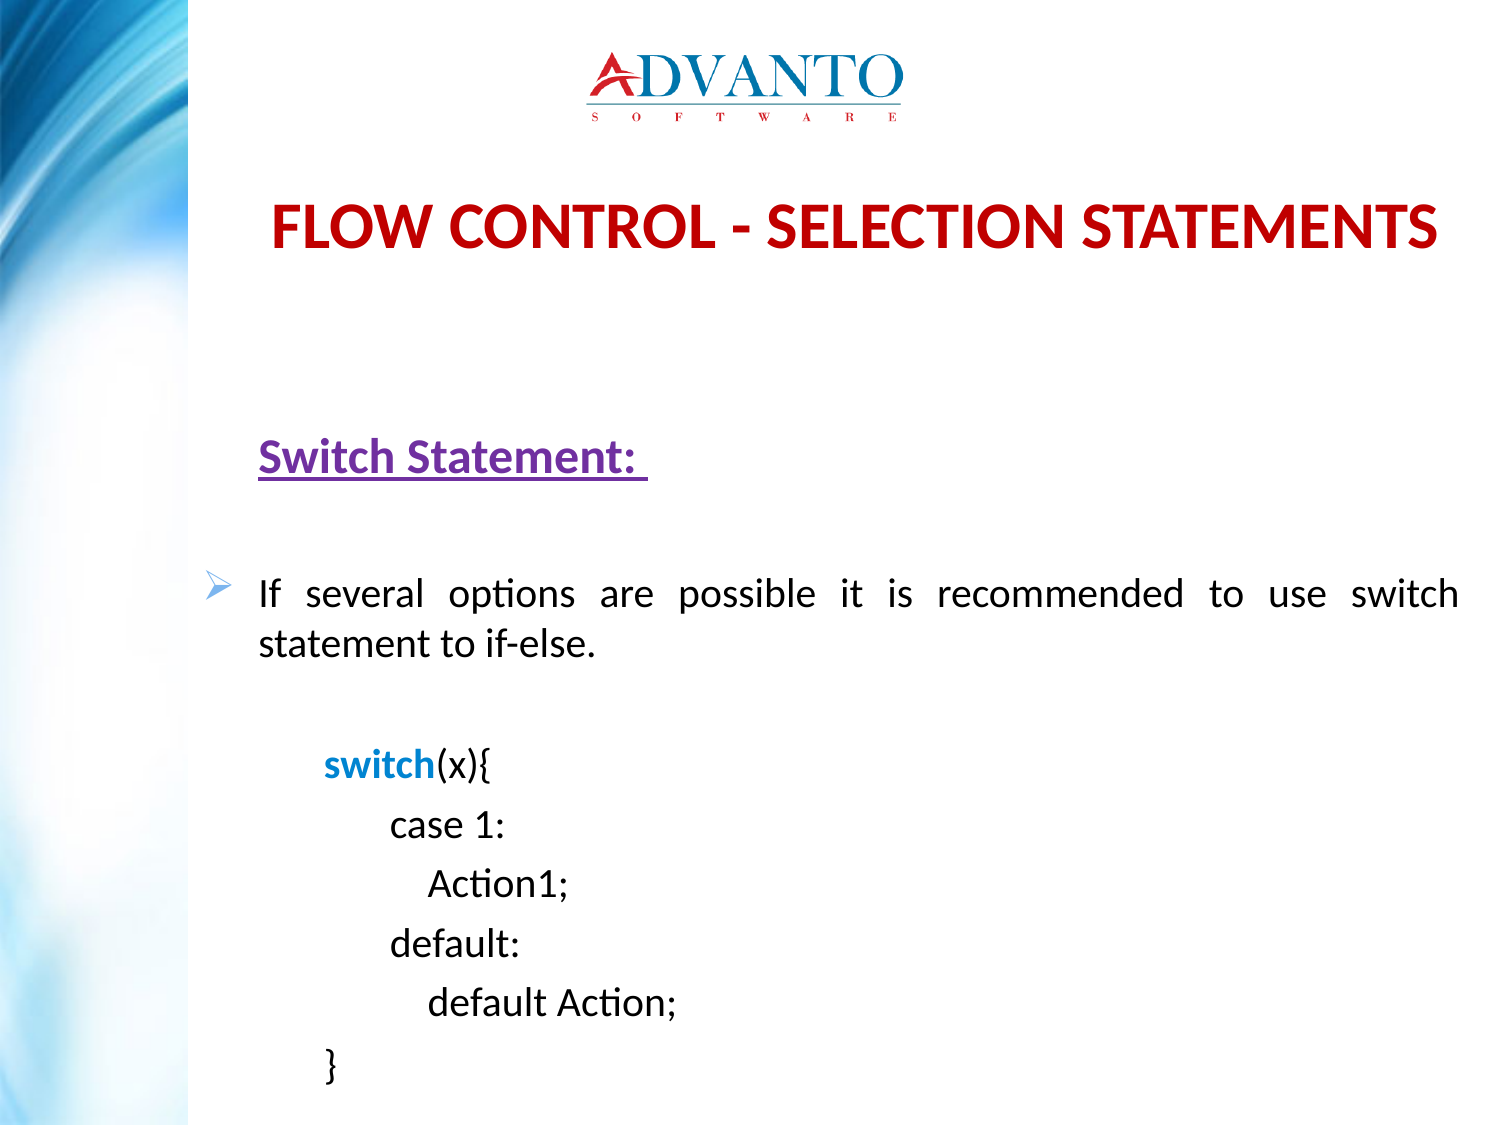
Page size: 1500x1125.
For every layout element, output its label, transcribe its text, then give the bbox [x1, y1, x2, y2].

list Switch Statement: If several options are possible it is recommended to use switch statement to if-else. switch(x){ case 1: Action1; default: default Action; } [187, 399, 1475, 1057]
picture [0, 0, 188, 1125]
text_box FLOW CONTROL - SELECTION STATEMENTS [212, 174, 1500, 338]
picture [575, 31, 913, 138]
